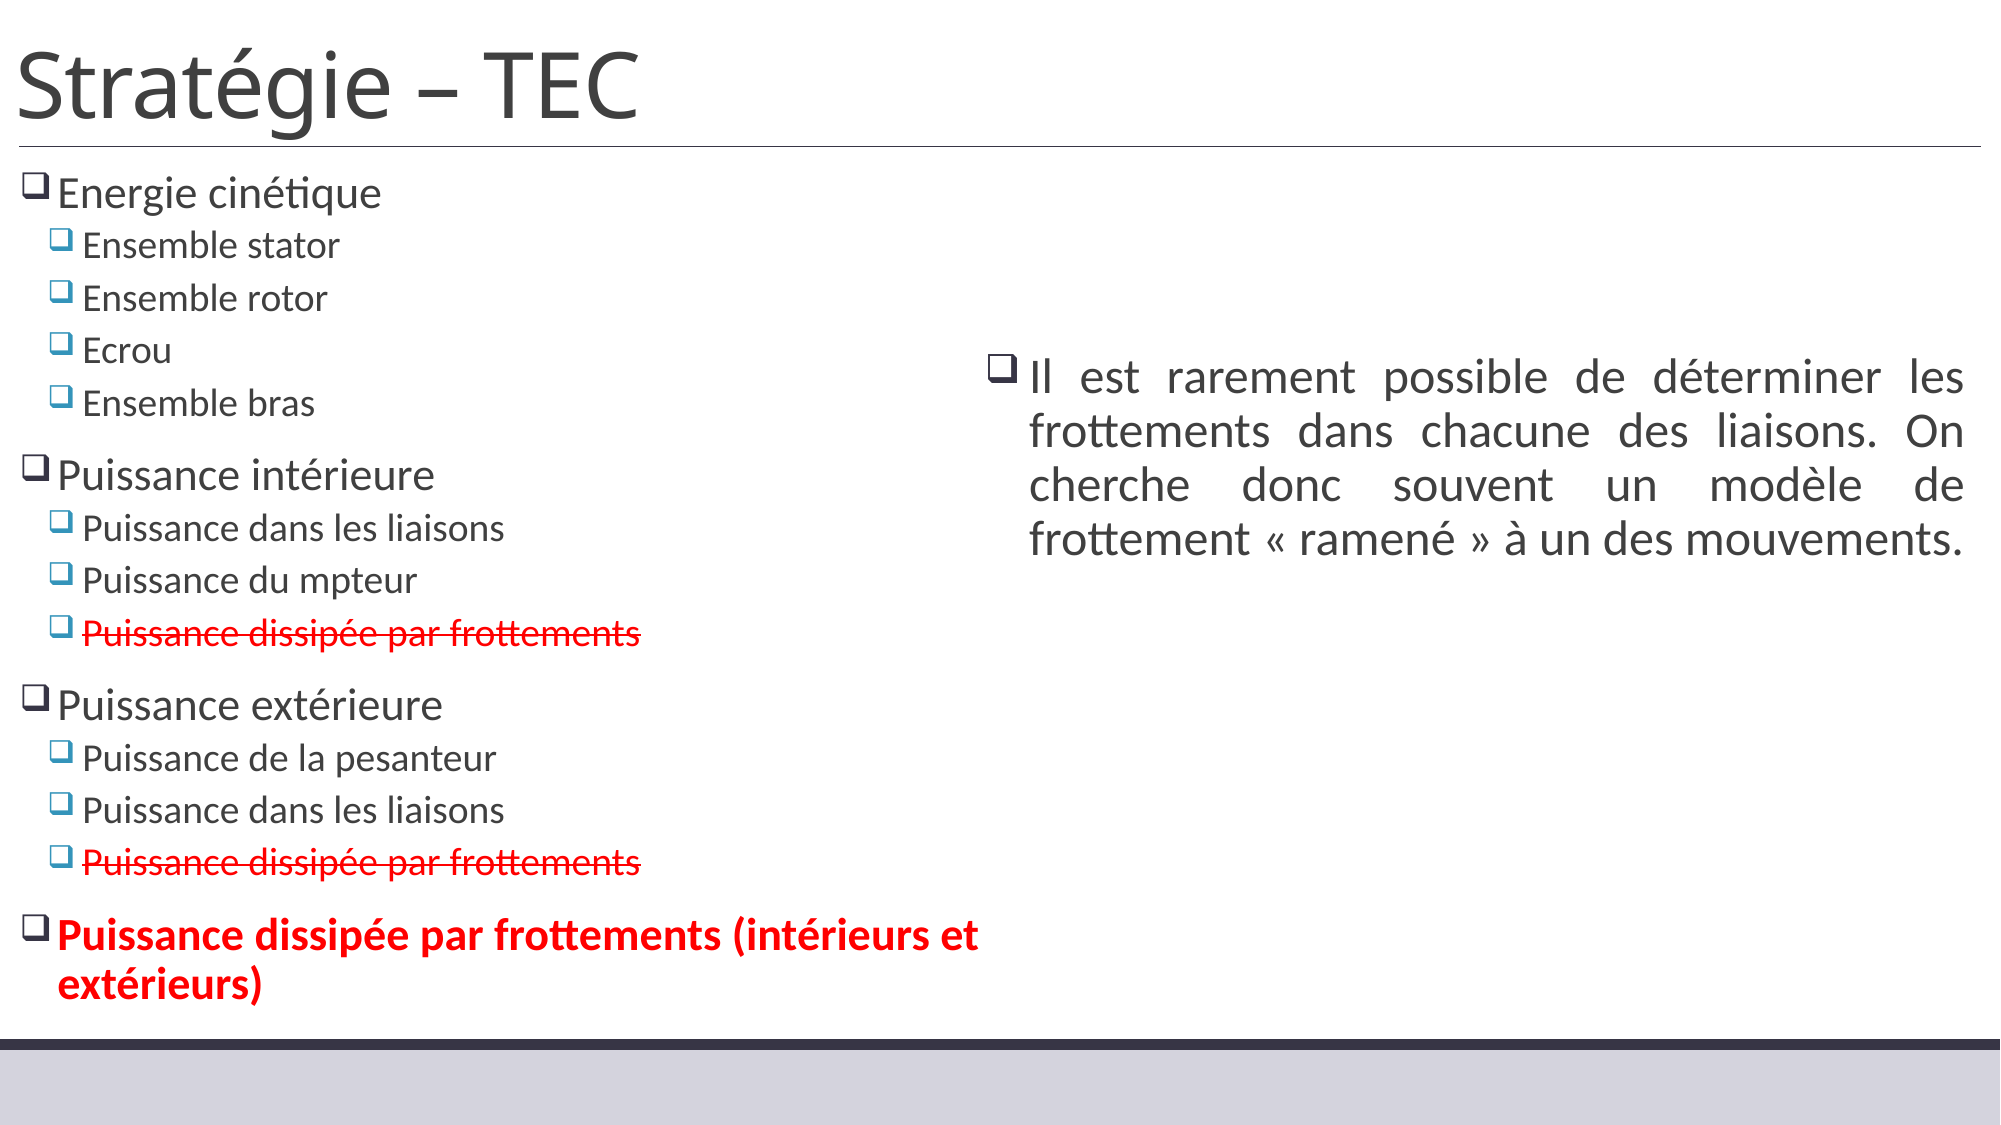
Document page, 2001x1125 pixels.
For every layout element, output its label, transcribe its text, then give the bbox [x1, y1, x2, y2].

text_box Il est rarement possible de déterminer les frottements dans chacune des liaisons. On cherche donc souvent un modèle de frottement « ramené » à un des mouvements. [984, 342, 1966, 1023]
title Stratégie – TEC [0, 0, 2000, 145]
list Energie cinétique Ensemble stator Ensemble rotor Ecrou Ensemble bras Puissance intérieure Puissance dans les liaisons Puissance du mpteur Puissance dissipée par frottements Puissance extérieure Puissance de la pesanteur Puissance dans les liaisons Puissance dissipée par frottements Puissance dissipée par frottements (intérieurs et extérieurs) [19, 161, 1000, 1023]
